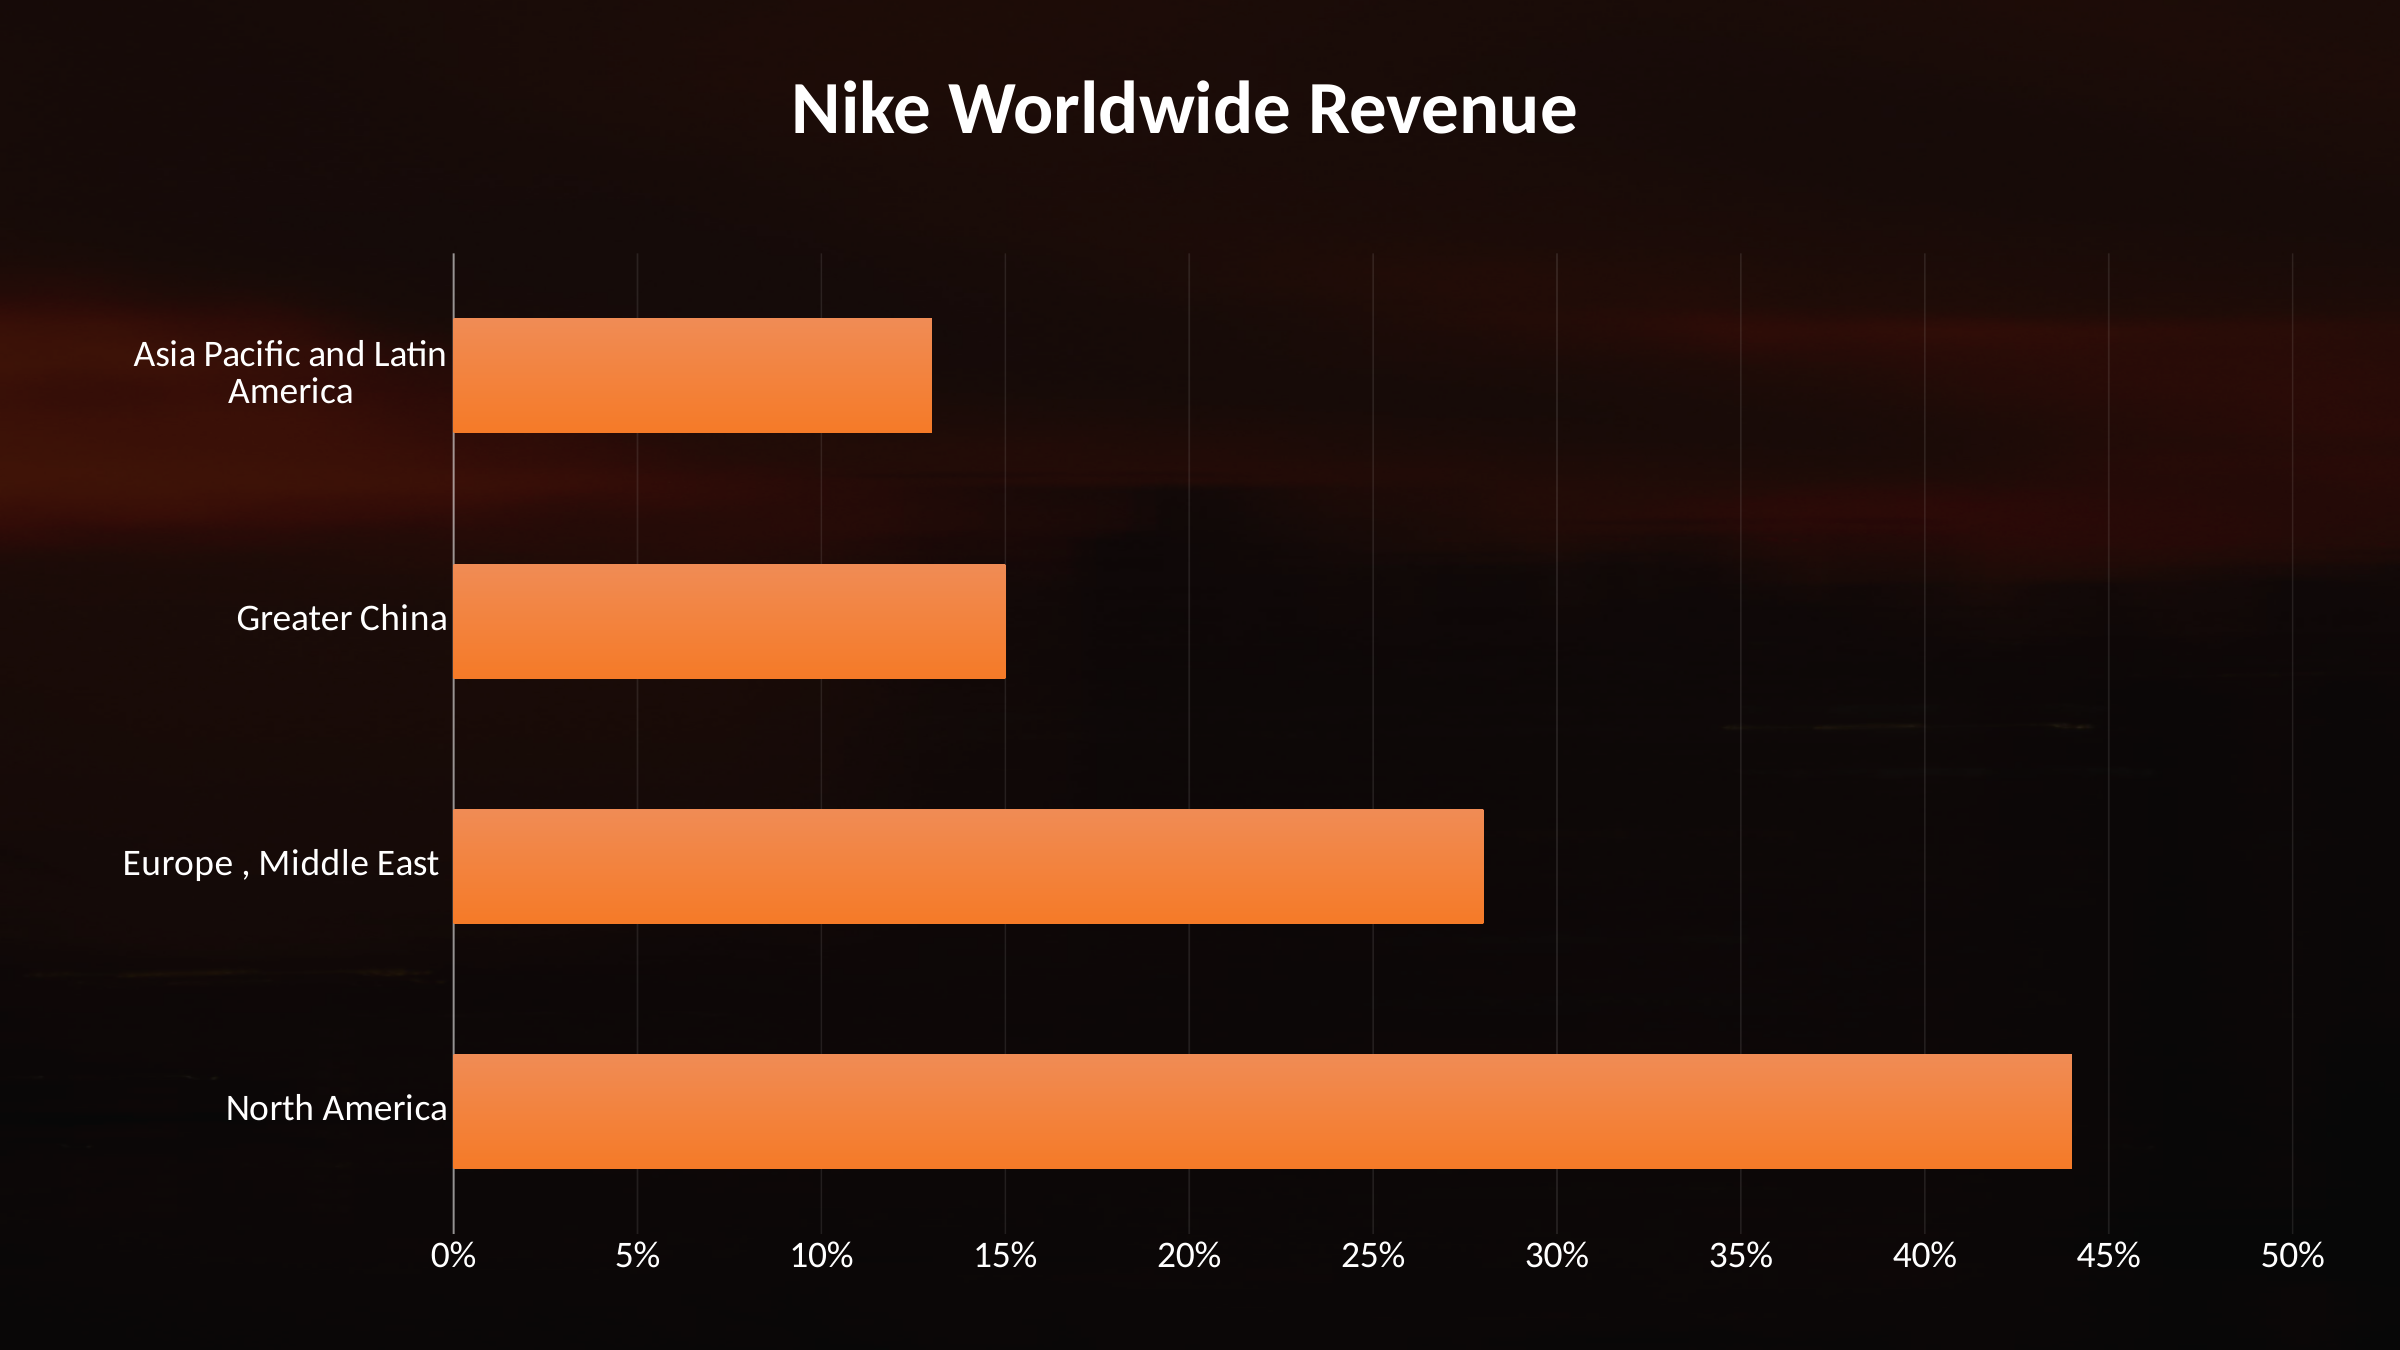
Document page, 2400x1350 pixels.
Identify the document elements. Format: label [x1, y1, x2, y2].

picture [0, 0, 2400, 1350]
chart [76, 231, 2371, 1299]
